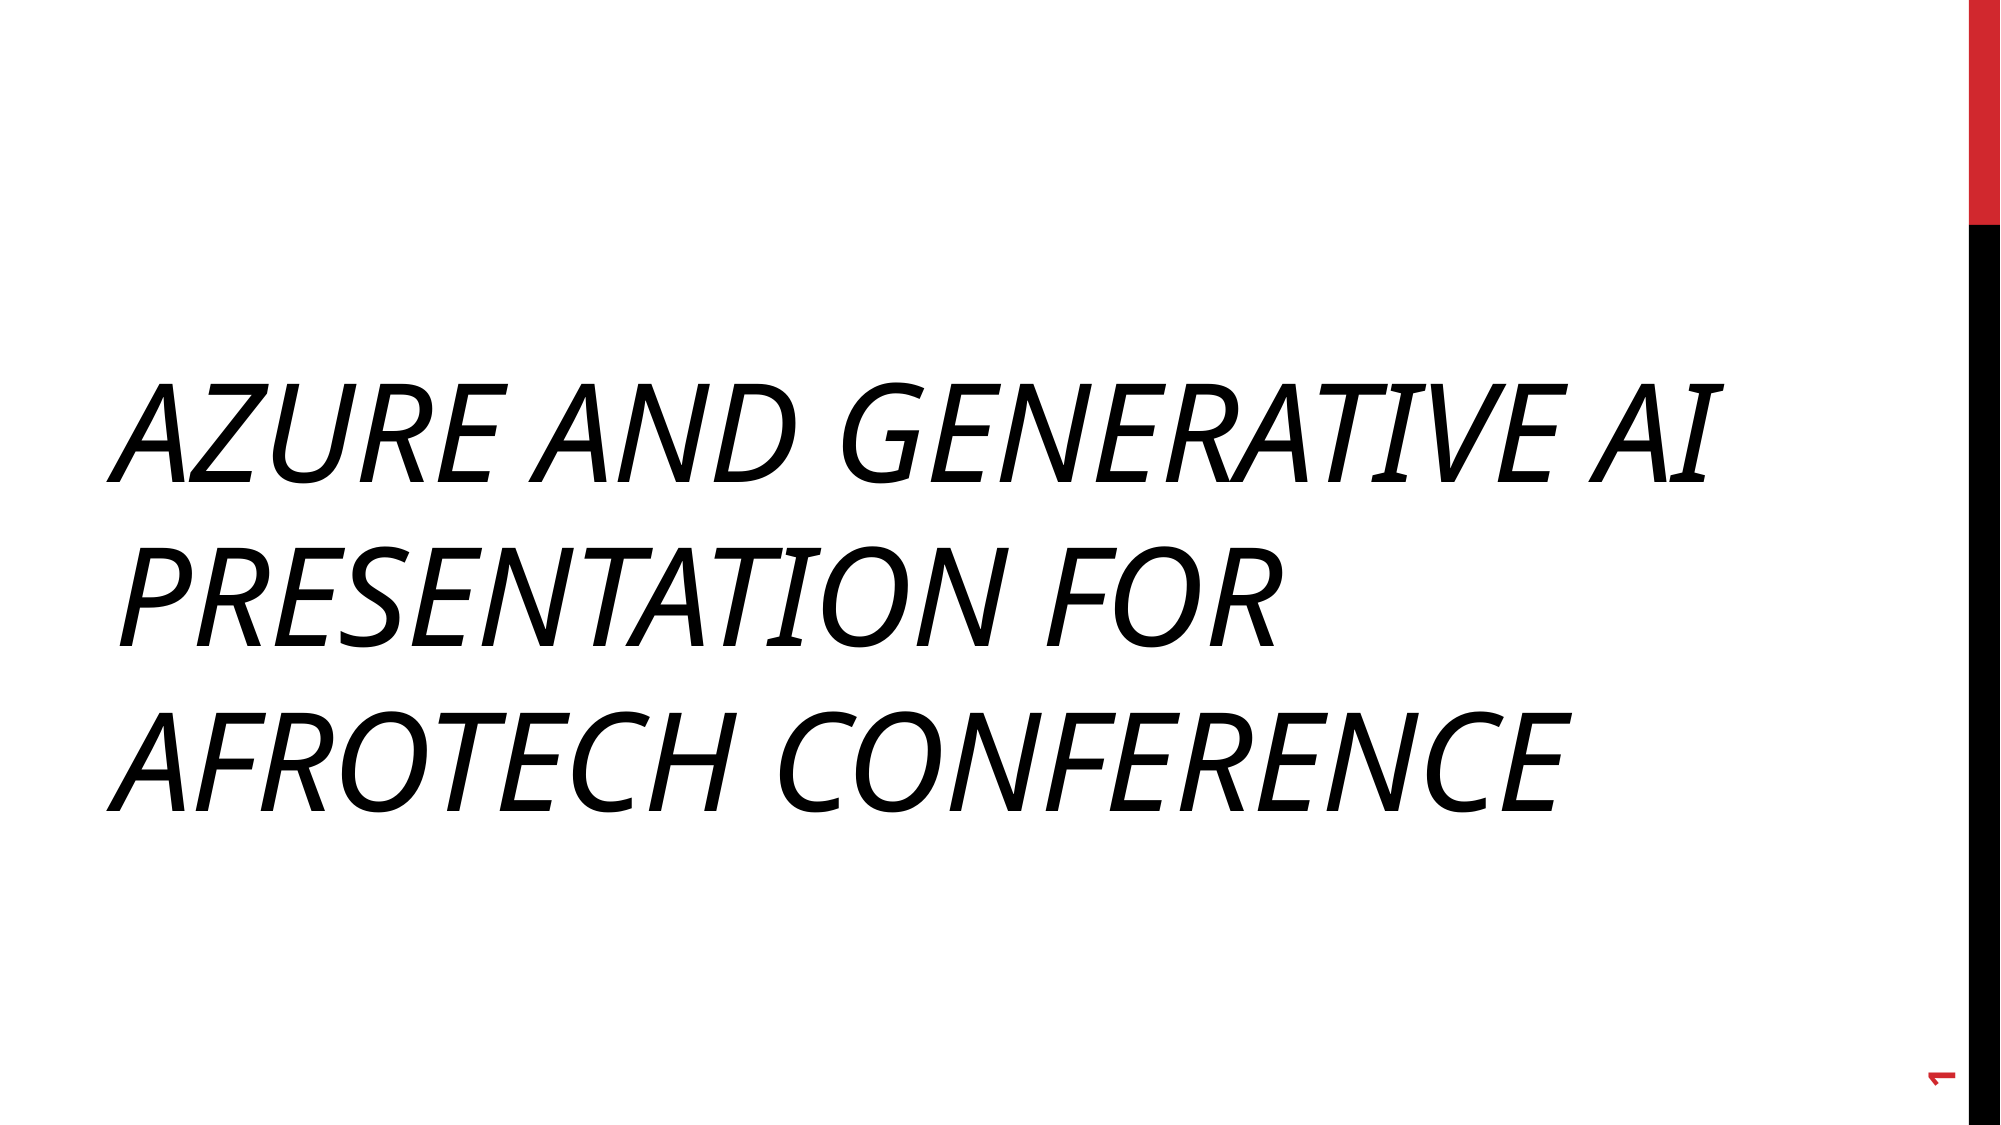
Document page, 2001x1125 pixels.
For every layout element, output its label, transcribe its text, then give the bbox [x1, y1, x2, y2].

title Azure and Generative AI Presentation for AfroTech Conference [99, 237, 1800, 947]
slide_number ‹#› [1903, 887, 1984, 1104]
